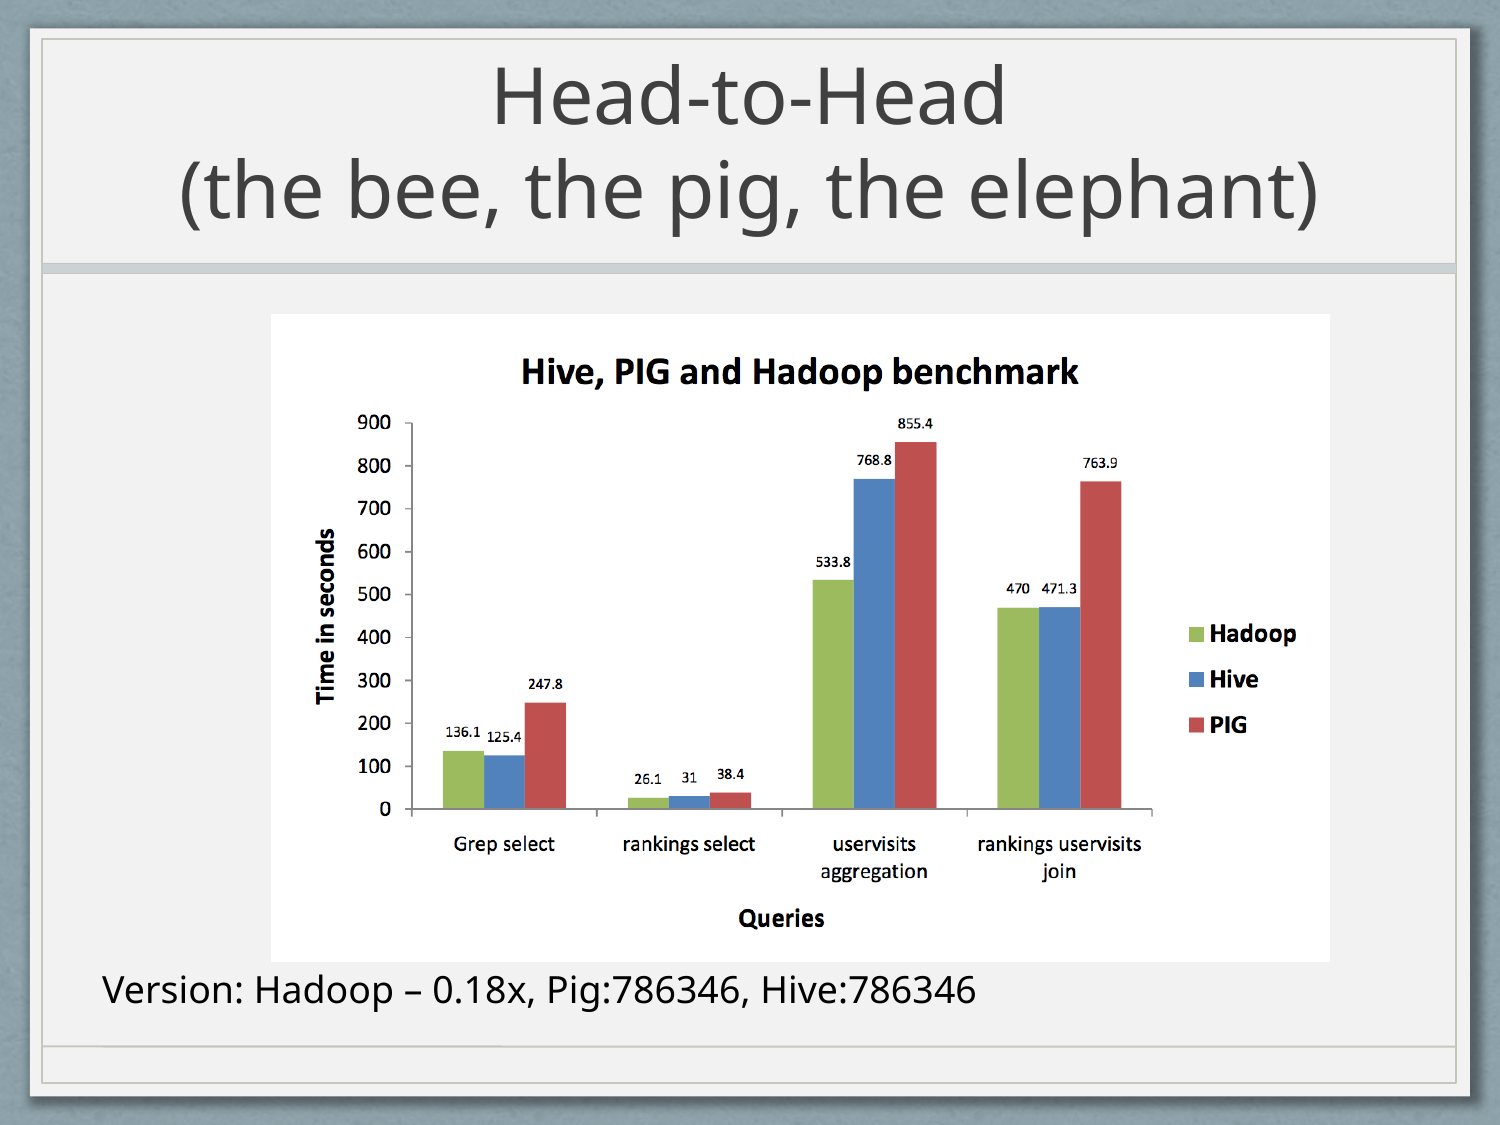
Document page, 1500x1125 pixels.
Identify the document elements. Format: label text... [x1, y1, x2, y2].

picture [271, 313, 1331, 963]
text_box Version: Hadoop – 0.18x, Pig:786346, Hive:786346 [87, 958, 993, 1064]
title Head-to-Head (the bee, the pig, the elephant) [147, 0, 1353, 280]
